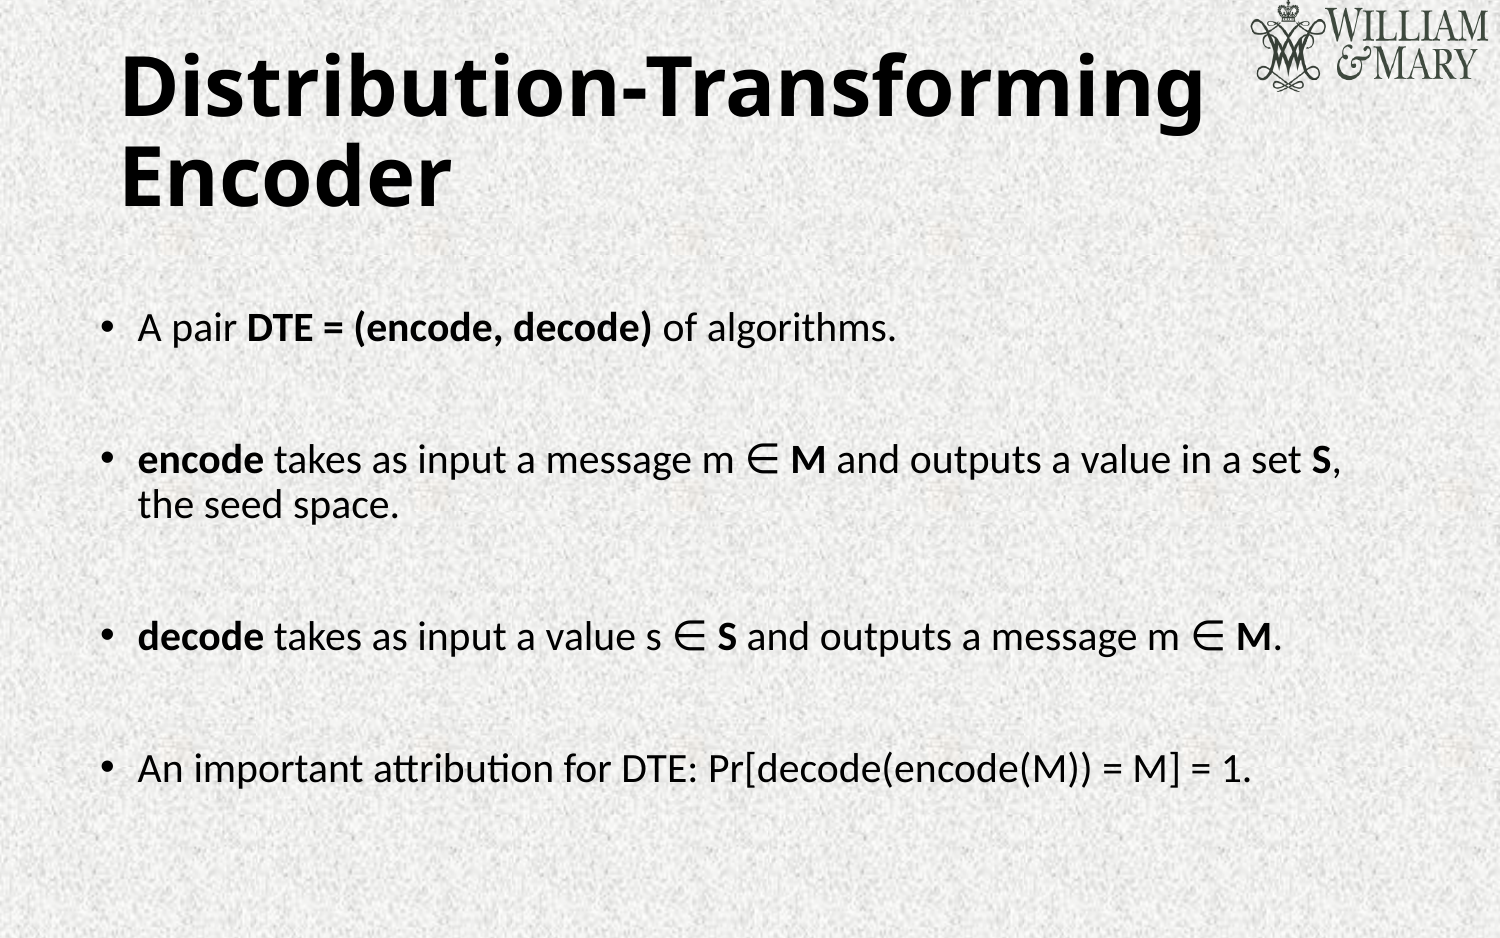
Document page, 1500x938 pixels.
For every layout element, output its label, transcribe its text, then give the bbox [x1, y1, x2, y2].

list A pair DTE = (encode, decode) of algorithms. encode takes as input a message m ∈ M and outputs a value in a set S, the seed space. decode takes as input a value s ∈ S and outputs a message m ∈ M. An important attribution for DTE: Pr[decode(encode(M)) = M] = 1. [85, 298, 1379, 870]
title Distribution-Transforming Encoder [103, 43, 1397, 225]
picture [1250, 0, 1489, 92]
